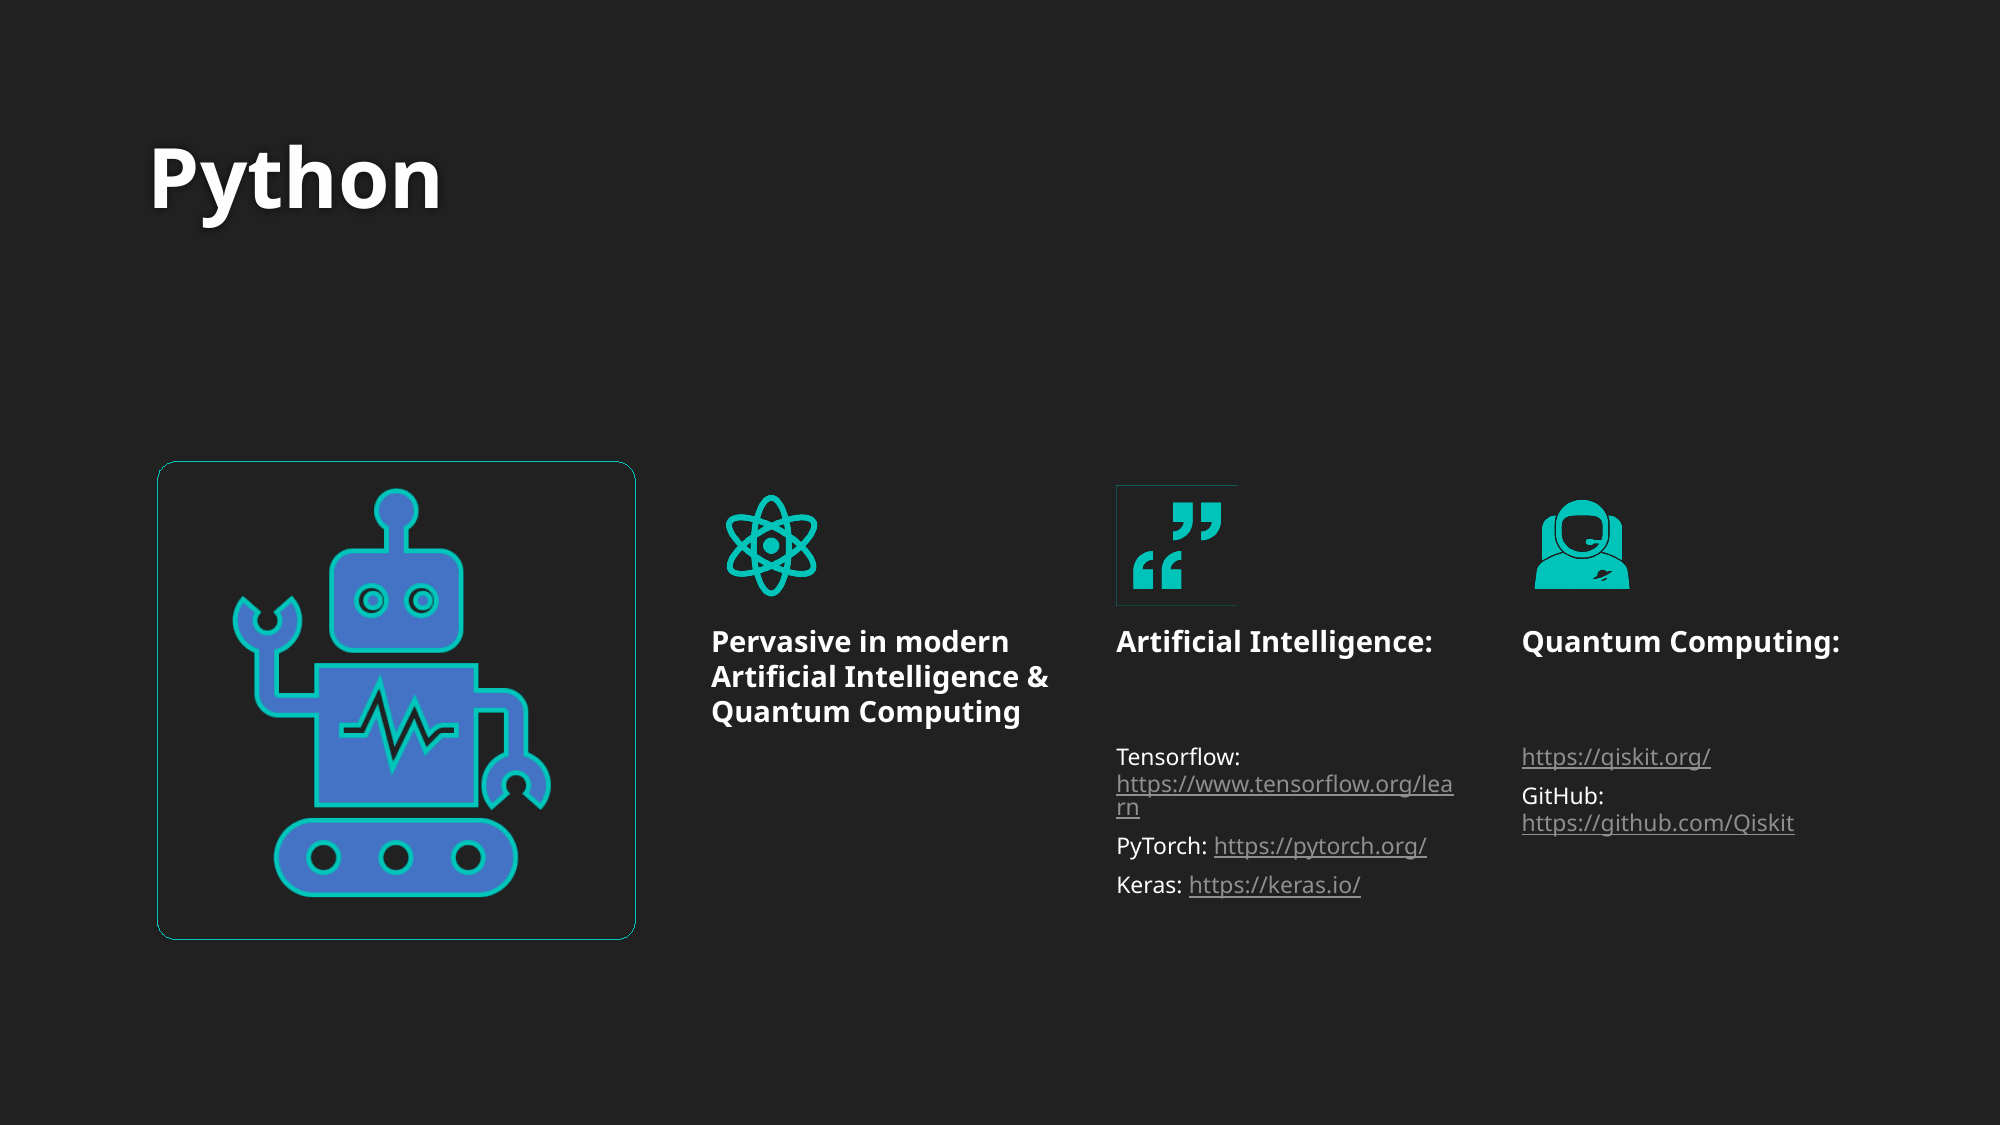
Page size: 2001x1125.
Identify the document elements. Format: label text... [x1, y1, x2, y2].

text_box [710, 395, 1868, 992]
picture [157, 461, 636, 940]
title Python [132, 73, 1868, 233]
